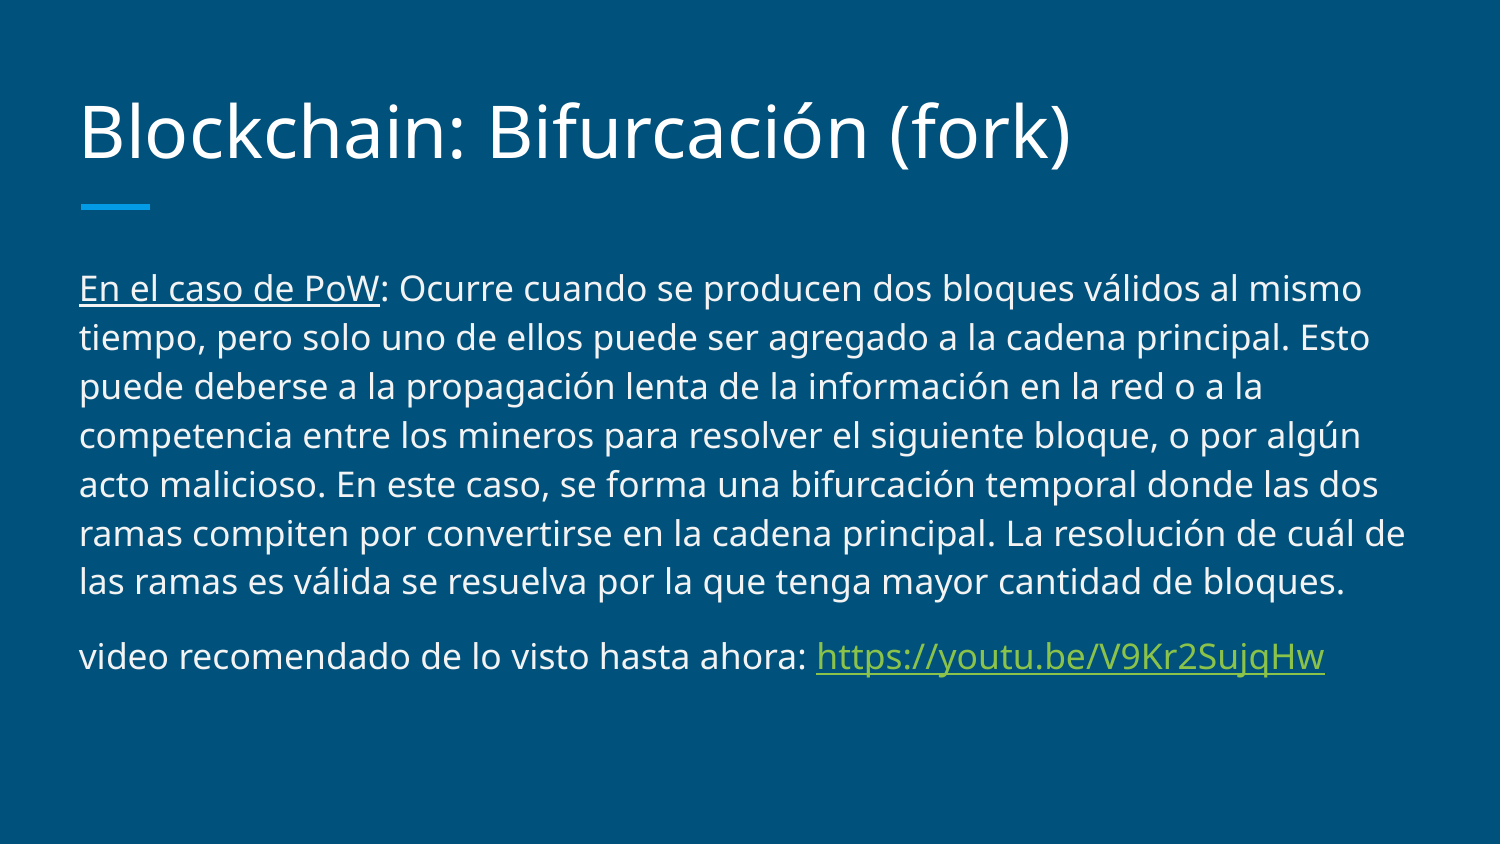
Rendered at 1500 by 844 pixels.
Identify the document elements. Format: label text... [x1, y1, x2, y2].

title Blockchain: Bifurcación (fork) [63, 75, 1437, 188]
list En el caso de PoW: Ocurre cuando se producen dos bloques válidos al mismo tiempo, pero solo uno de ellos puede ser agregado a la cadena principal. Esto puede deberse a la propagación lenta de la información en la red o a la competencia entre los mineros para resolver el siguiente bloque, o por algún acto malicioso. En este caso, se forma una bifurcación temporal donde las dos ramas compiten por convertirse en la cadena principal. La resolución de cuál de las ramas es válida se resuelva por la que tenga mayor cantidad de bloques. video recomendado de lo visto hasta ahora: https://youtu.be/V9Kr2SujqHw [63, 244, 1437, 750]
